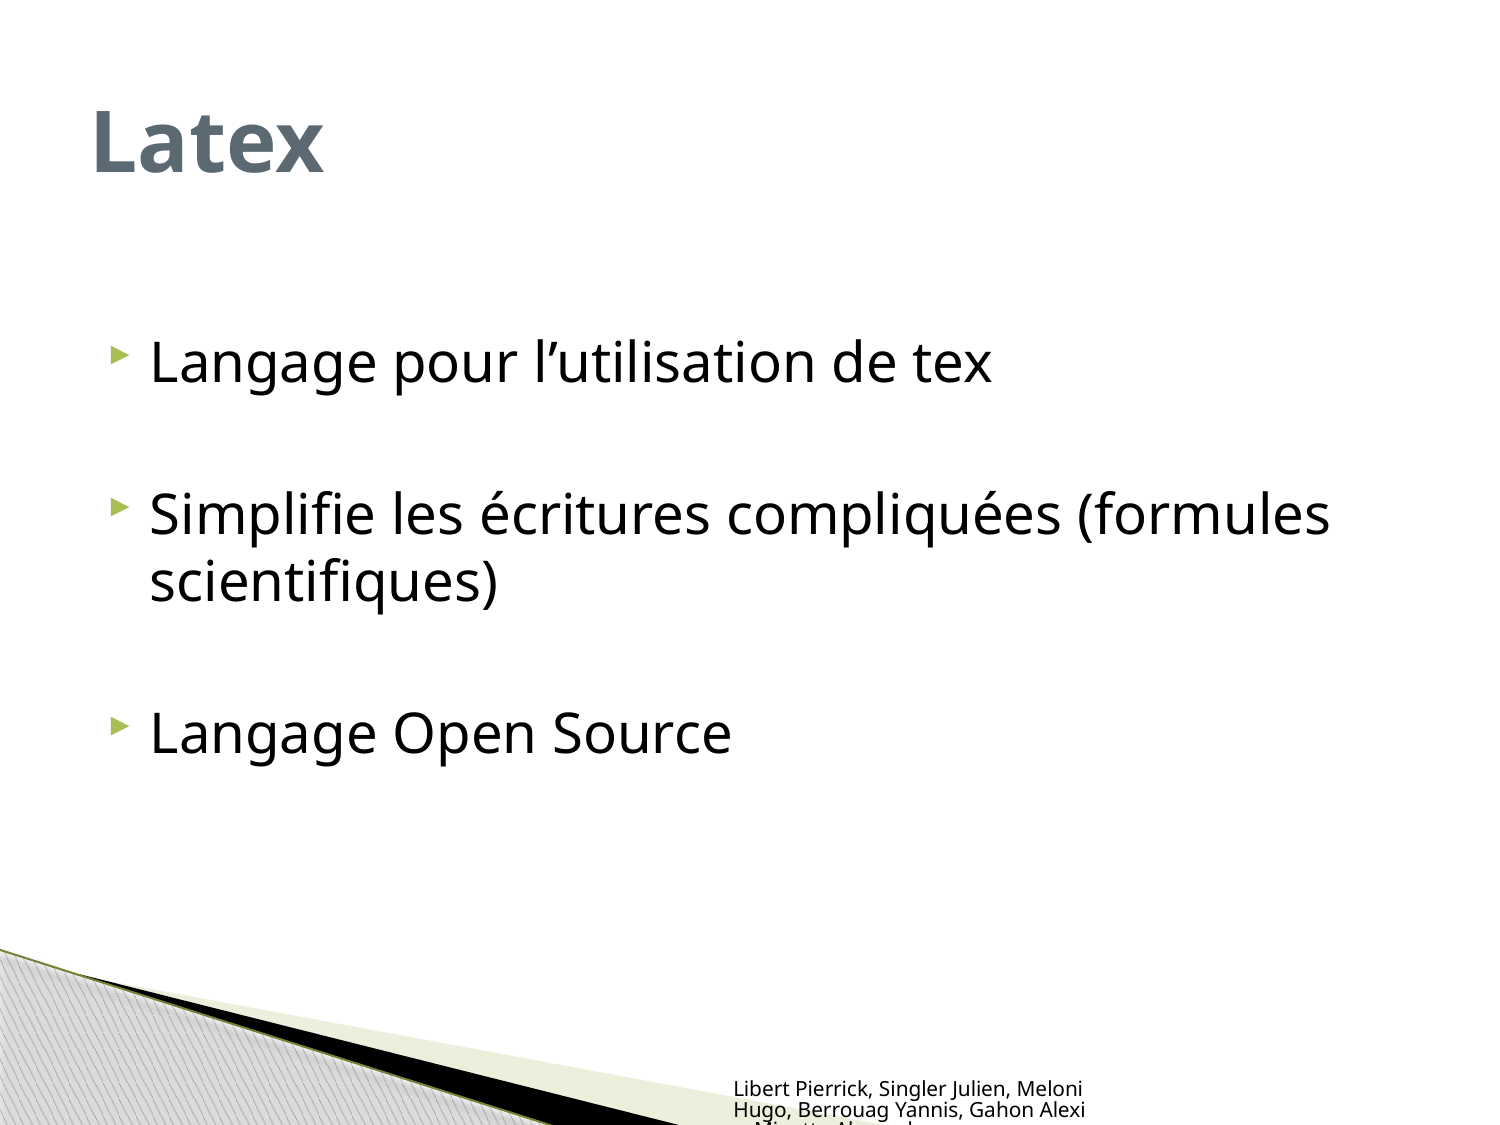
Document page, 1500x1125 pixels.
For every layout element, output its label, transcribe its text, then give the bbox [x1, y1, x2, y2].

footer Libert Pierrick, Singler Julien, Meloni Hugo, Berrouag Yannis, Gahon Alexis, Minette Alexandre [718, 1051, 1105, 1112]
list Langage pour l’utilisation de tex Simplifie les écritures compliquées (formules scientifiques) Langage Open Source [75, 243, 1425, 986]
title Latex [75, 45, 1425, 233]
